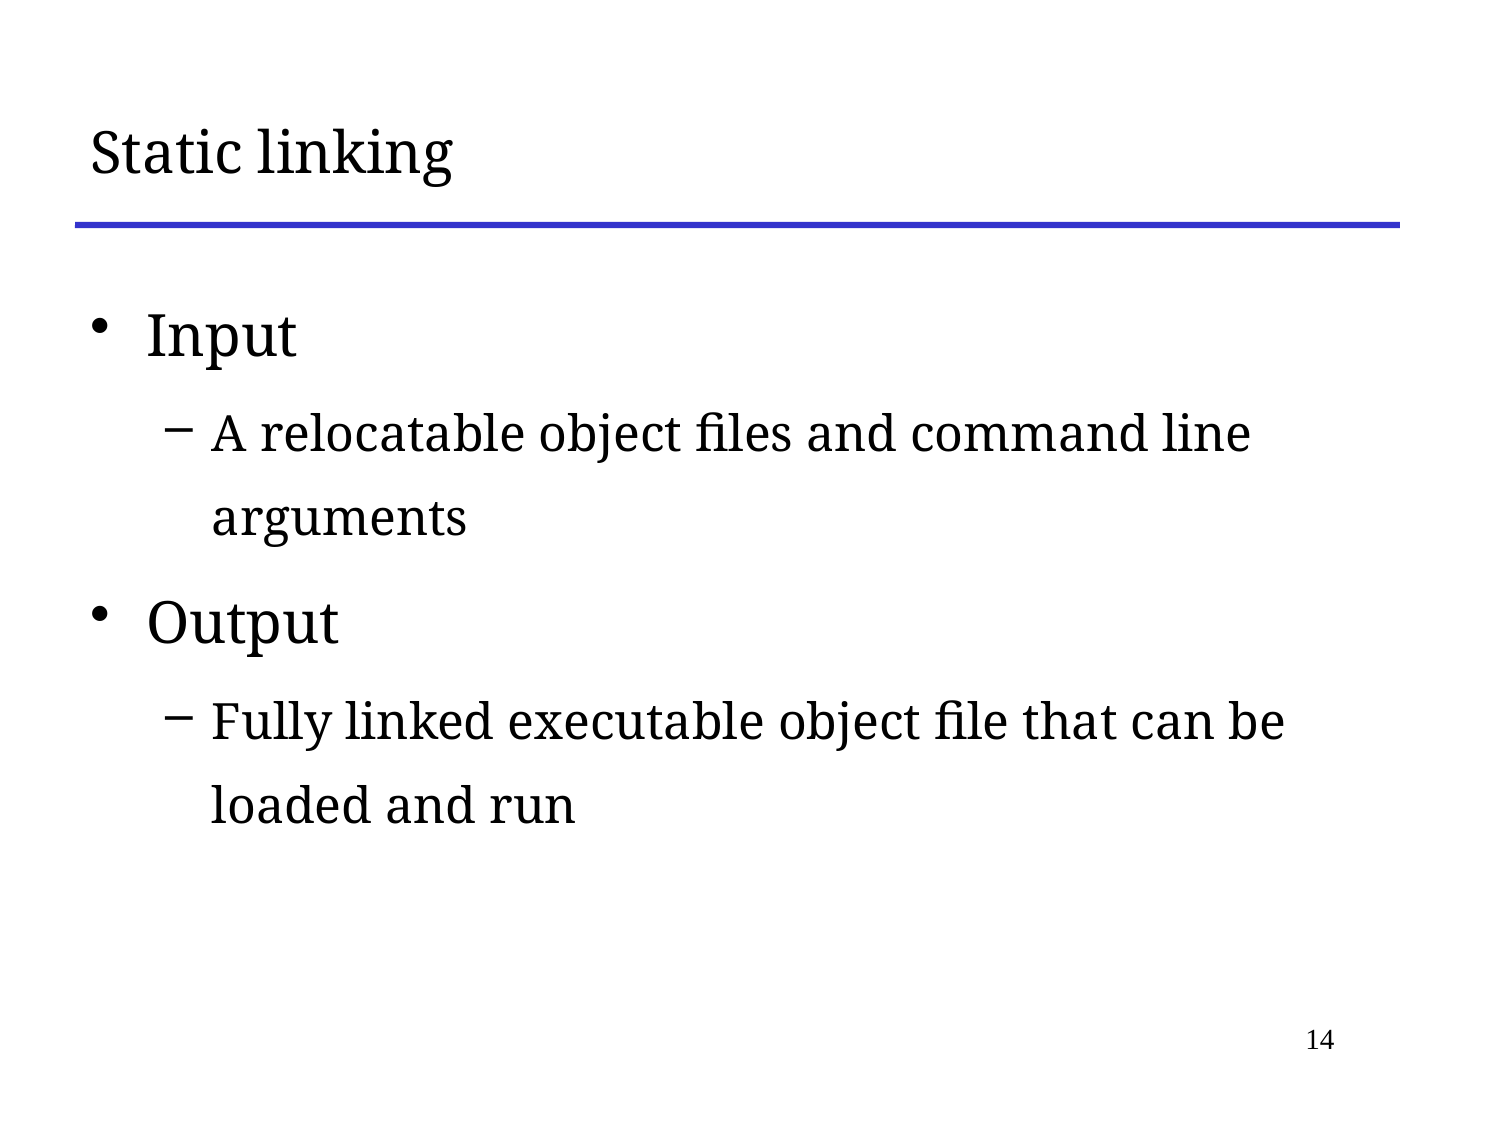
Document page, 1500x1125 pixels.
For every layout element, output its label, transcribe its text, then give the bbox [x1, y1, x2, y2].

title Static linking [75, 75, 1400, 225]
slide_number 14 [1137, 1012, 1351, 1088]
list Input A relocatable object files and command line arguments Output Fully linked executable object file that can be loaded and run [75, 262, 1438, 988]
